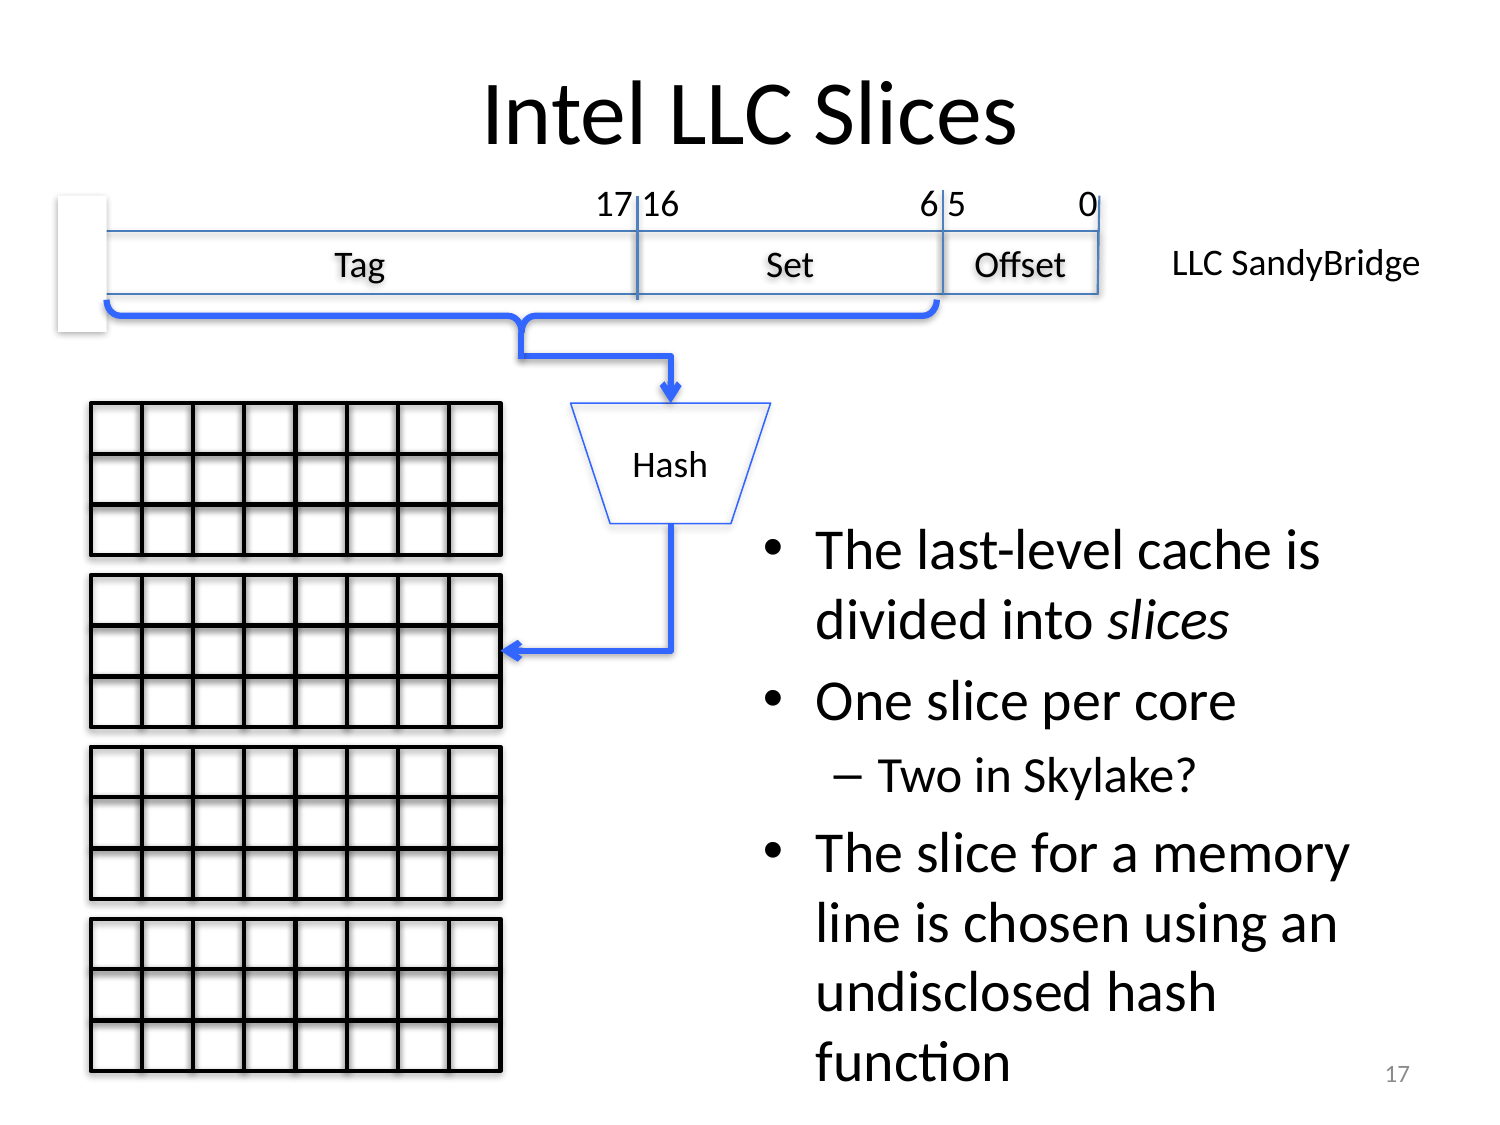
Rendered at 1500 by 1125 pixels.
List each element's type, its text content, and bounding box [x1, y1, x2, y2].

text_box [90, 574, 501, 728]
text_box [572, 402, 772, 525]
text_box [521, 501, 650, 673]
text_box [57, 171, 1439, 333]
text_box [90, 746, 501, 900]
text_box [90, 918, 501, 1072]
title Intel LLC Slices [75, 45, 1425, 169]
text_box Hash [617, 433, 724, 493]
slide_number 17 [1074, 1042, 1425, 1103]
list The last-level cache is divided into slices One slice per core Two in Skylake? The slice for a memory line is chosen using an undisclosed hash function [747, 504, 1425, 1103]
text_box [521, 357, 671, 404]
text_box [90, 402, 501, 556]
